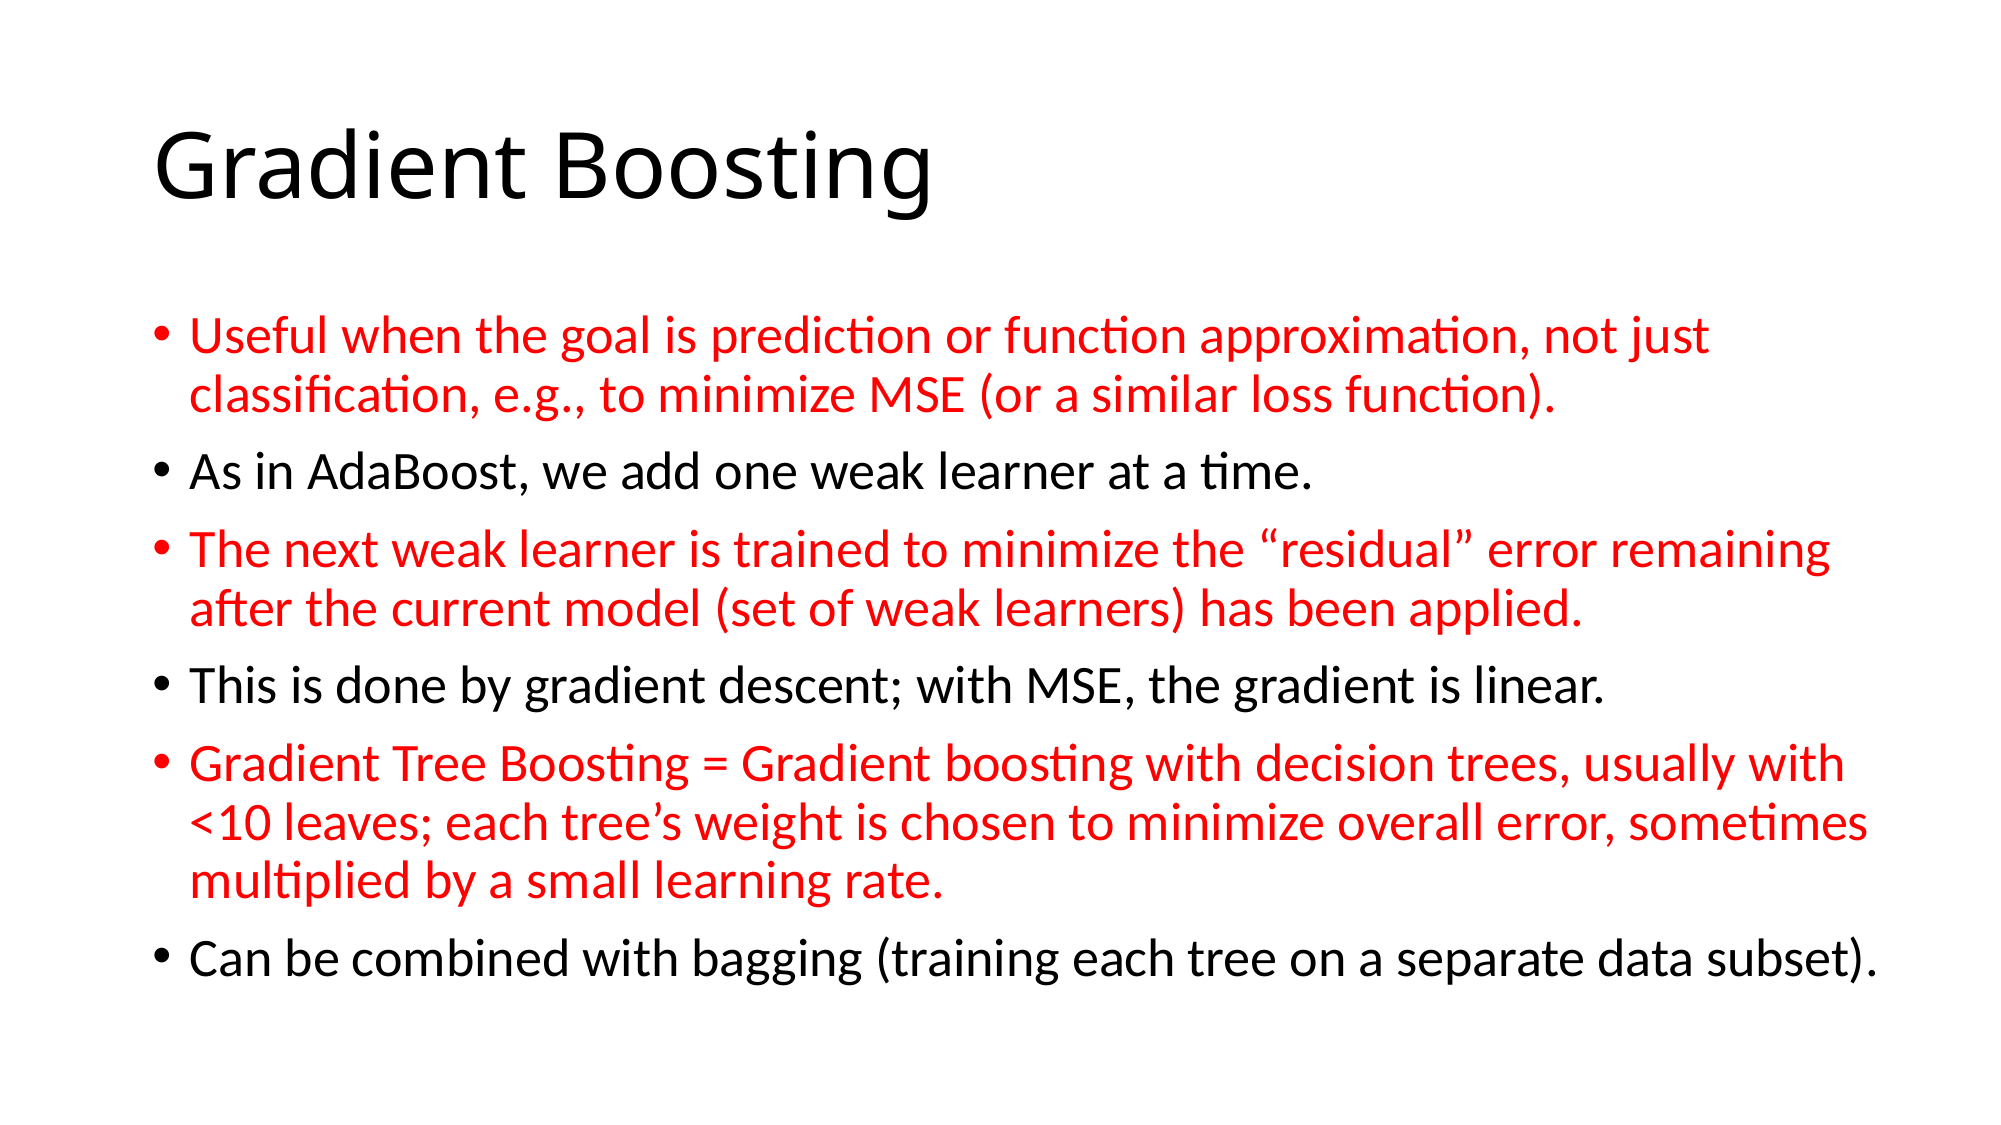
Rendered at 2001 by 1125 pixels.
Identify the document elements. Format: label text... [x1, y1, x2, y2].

list Useful when the goal is prediction or function approximation, not just classification, e.g., to minimize MSE (or a similar loss function). As in AdaBoost, we add one weak learner at a time. The next weak learner is trained to minimize the “residual” error remaining after the current model (set of weak learners) has been applied. This is done by gradient descent; with MSE, the gradient is linear. Gradient Tree Boosting = Gradient boosting with decision trees, usually with <10 leaves; each tree’s weight is chosen to minimize overall error, sometimes multiplied by a small learning rate. Can be combined with bagging (training each tree on a separate data subset). [137, 299, 1918, 1014]
title Gradient Boosting [137, 59, 1863, 278]
